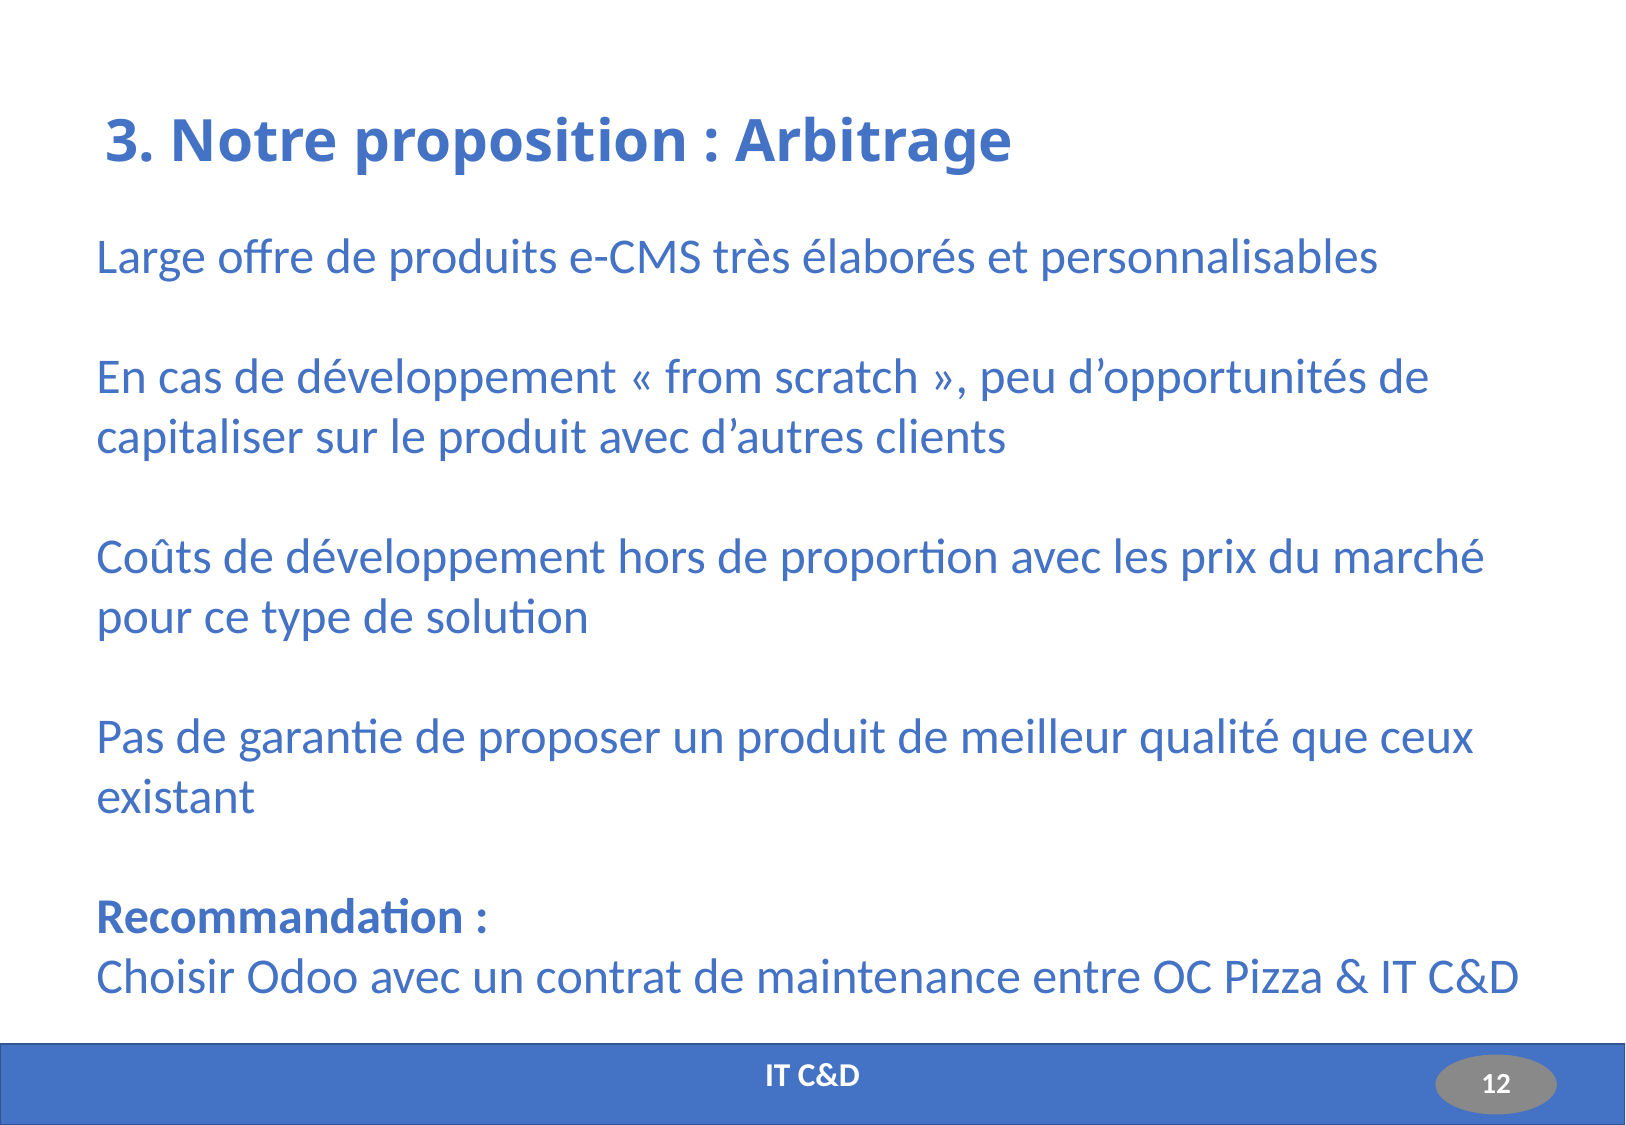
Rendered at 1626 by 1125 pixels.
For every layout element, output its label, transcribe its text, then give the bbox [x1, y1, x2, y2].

footer IT C&D [538, 1042, 1087, 1103]
title 3. Notre proposition : Arbitrage [90, 103, 1535, 202]
text_box Large offre de produits e-CMS très élaborés et personnalisables En cas de développement « from scratch », peu d’opportunités de capitaliser sur le produit avec d’autres clients Coûts de développement hors de proportion avec les prix du marché pour ce type de solution Pas de garantie de proposer un produit de meilleur qualité que ceux existant Recommandation : Choisir Odoo avec un contrat de maintenance entre OC Pizza & IT C&D [81, 216, 1544, 1012]
